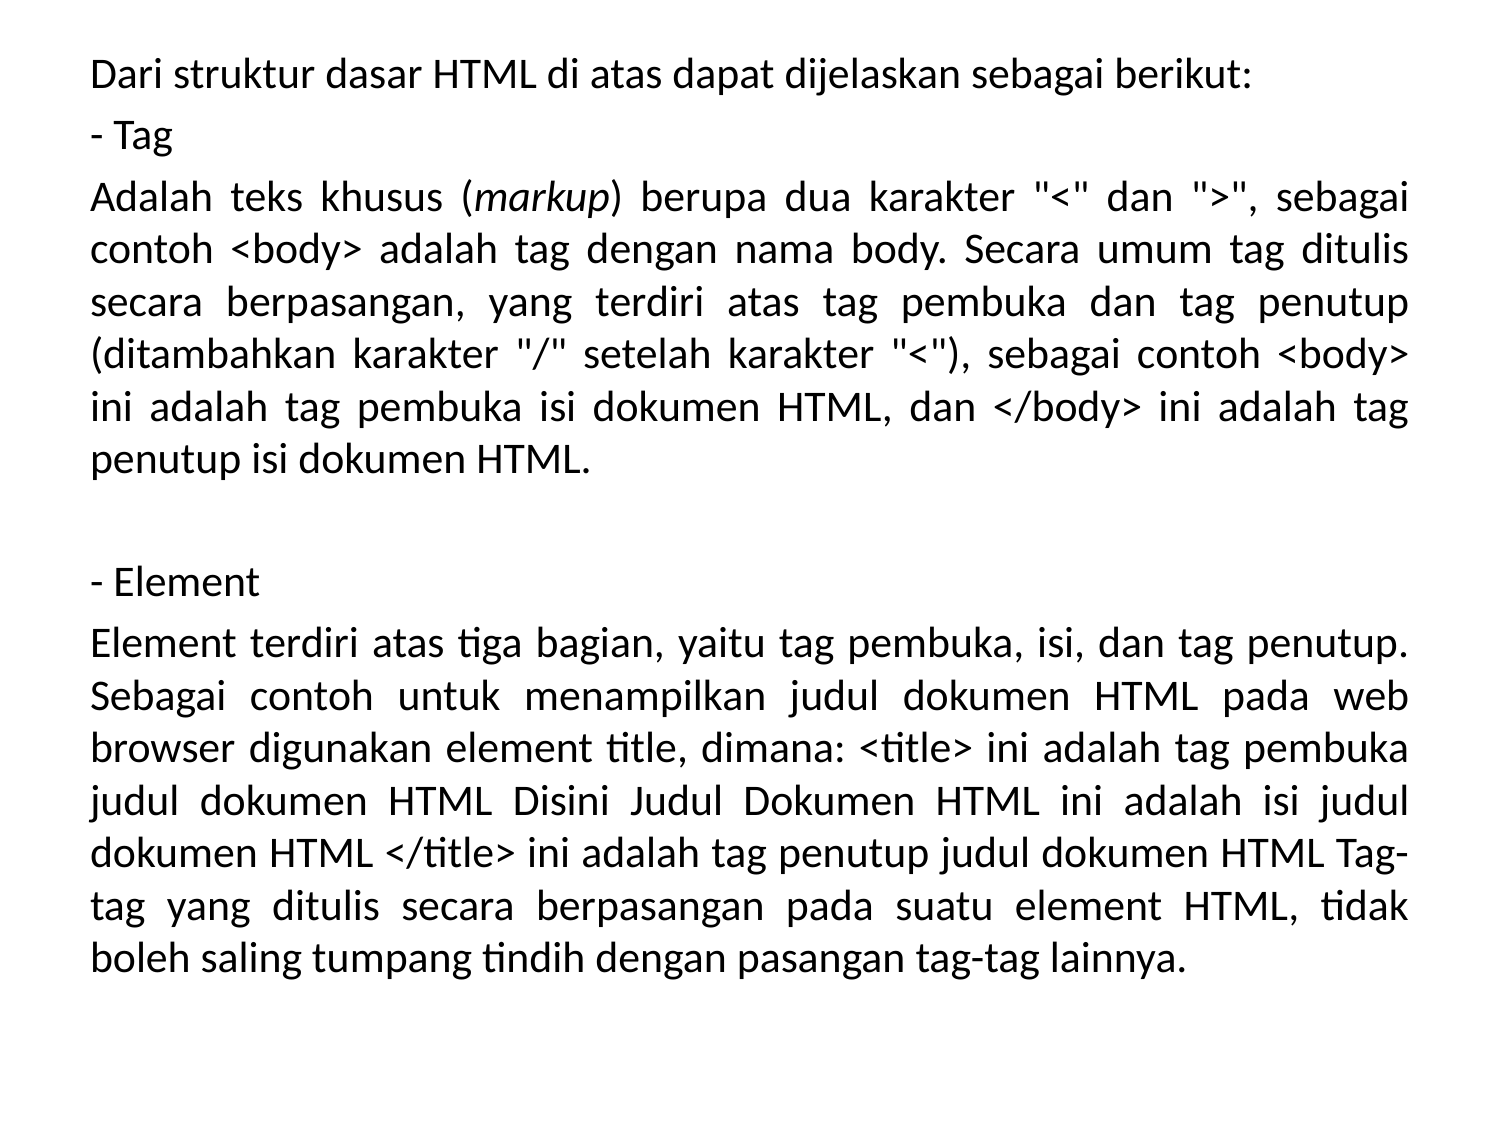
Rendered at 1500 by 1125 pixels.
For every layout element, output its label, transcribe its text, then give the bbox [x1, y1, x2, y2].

list Dari struktur dasar HTML di atas dapat dijelaskan sebagai berikut: - Tag Adalah teks khusus (markup) berupa dua karakter "<" dan ">", sebagai contoh <body> adalah tag dengan nama body. Secara umum tag ditulis secara berpasangan, yang terdiri atas tag pembuka dan tag penutup (ditambahkan karakter "/" setelah karakter "<"), sebagai contoh <body> ini adalah tag pembuka isi dokumen HTML, dan </body> ini adalah tag penutup isi dokumen HTML. - Element Element terdiri atas tiga bagian, yaitu tag pembuka, isi, dan tag penutup. Sebagai contoh untuk menampilkan judul dokumen HTML pada web browser digunakan element title, dimana: <title> ini adalah tag pembuka judul dokumen HTML Disini Judul Dokumen HTML ini adalah isi judul dokumen HTML </title> ini adalah tag penutup judul dokumen HTML Tag-tag yang ditulis secara berpasangan pada suatu element HTML, tidak boleh saling tumpang tindih dengan pasangan tag-tag lainnya. [75, 37, 1425, 1075]
